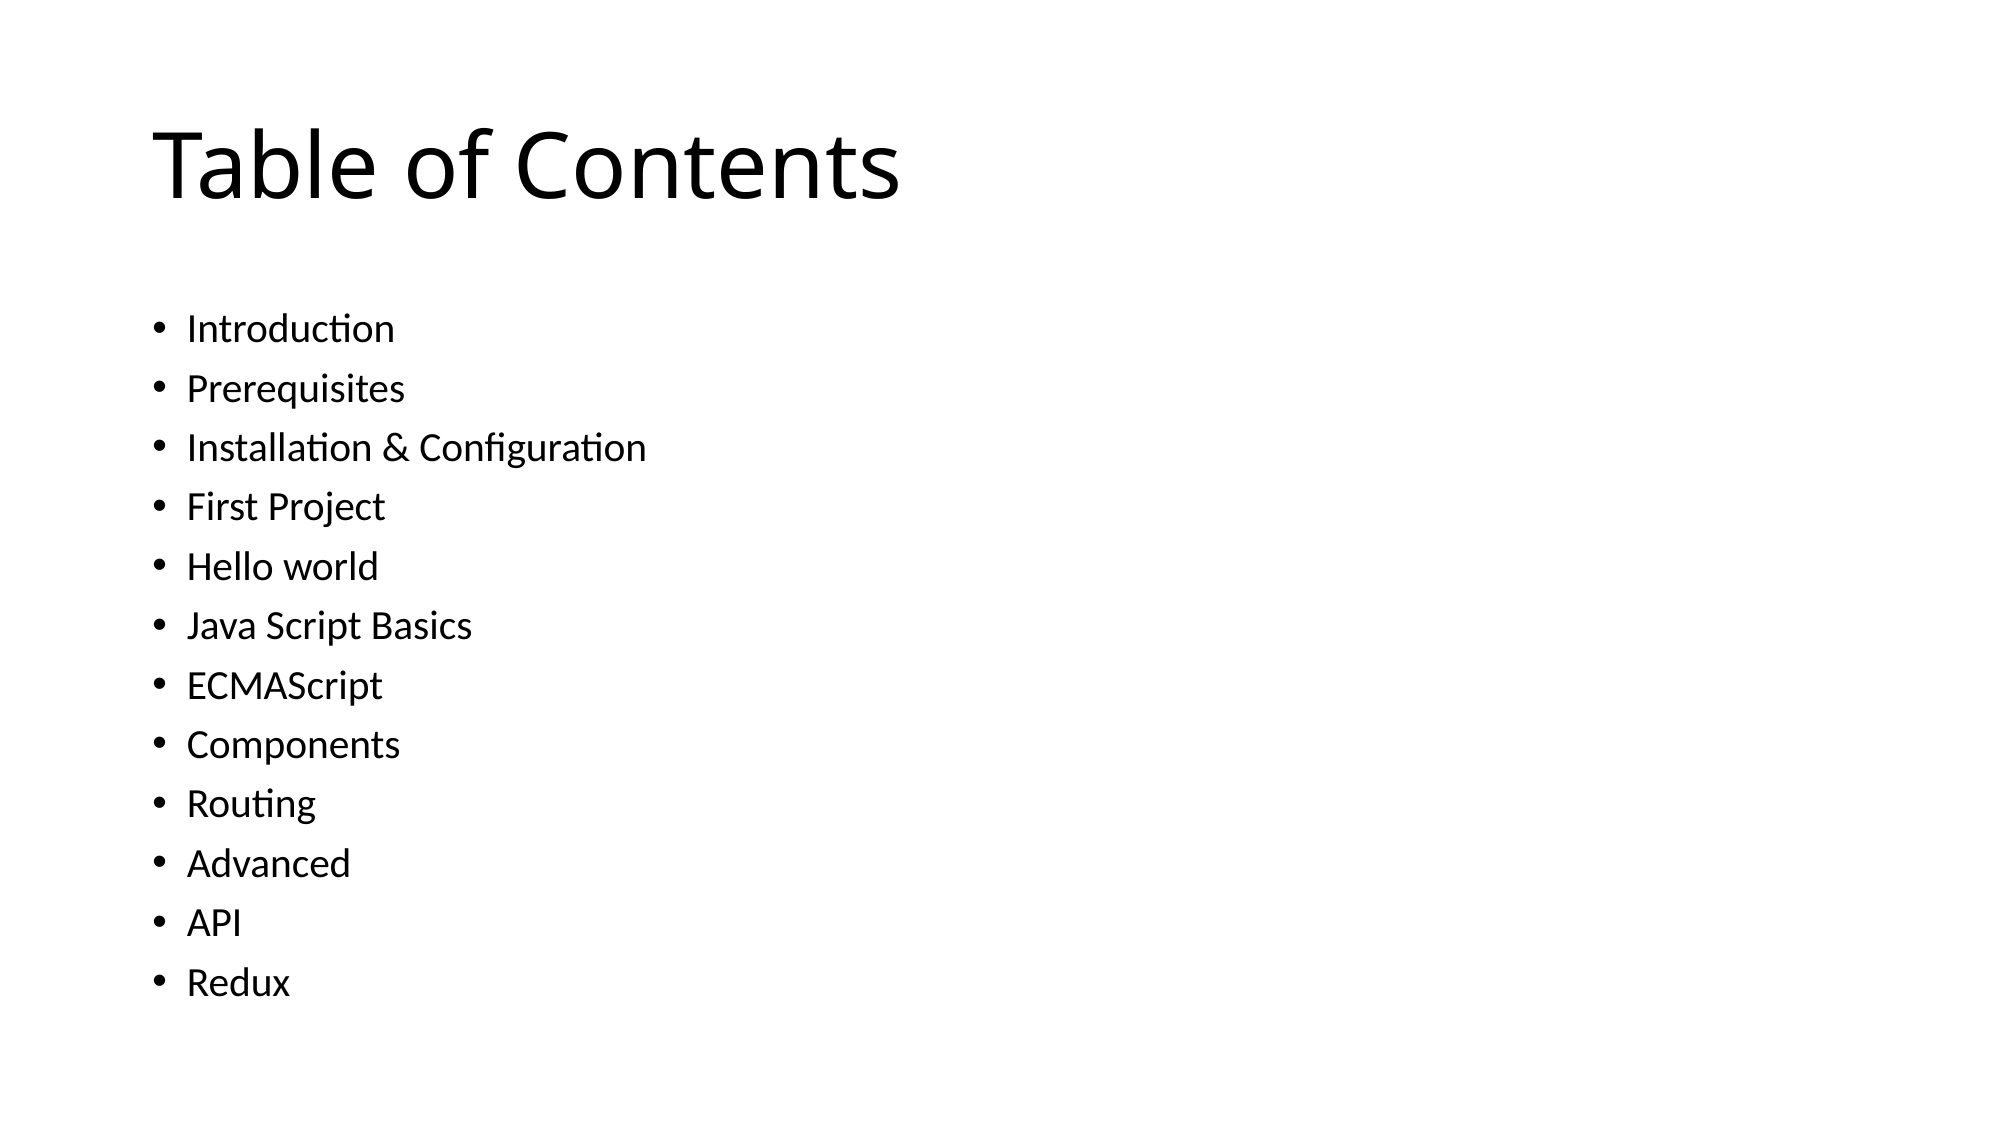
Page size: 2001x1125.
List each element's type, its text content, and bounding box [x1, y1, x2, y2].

list Introduction Prerequisites Installation & Configuration First Project Hello world Java Script Basics ECMAScript Components Routing Advanced API Redux [137, 299, 1863, 1014]
title Table of Contents [137, 59, 1863, 278]
